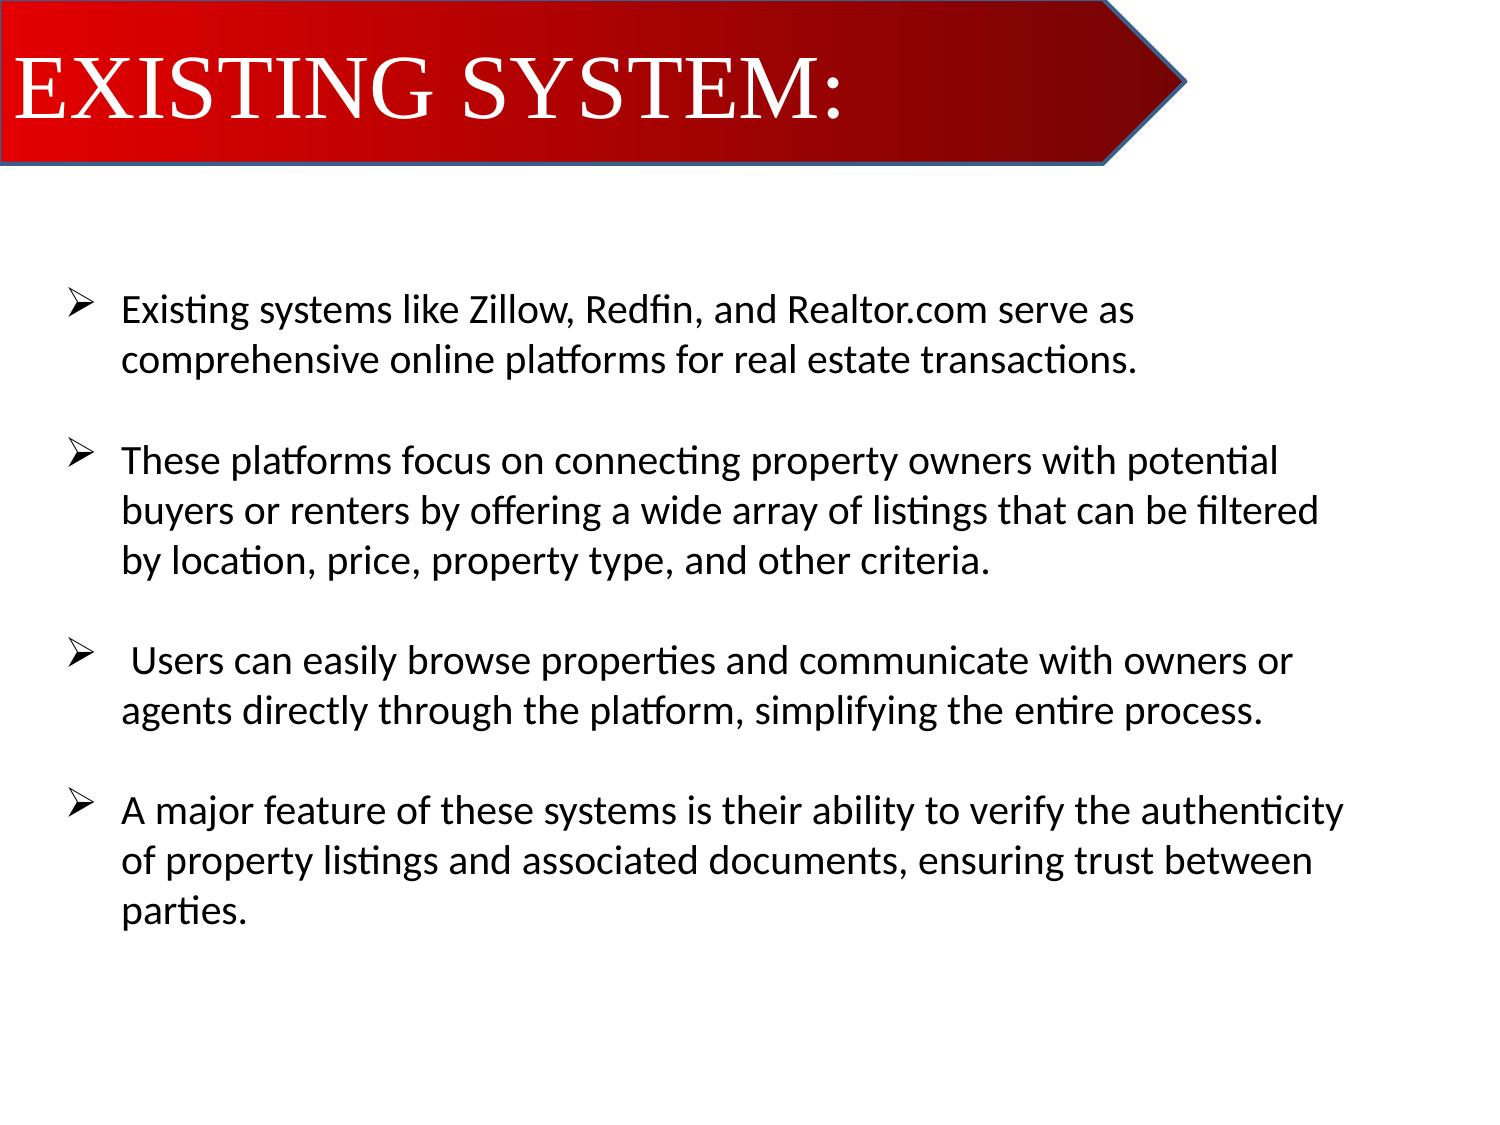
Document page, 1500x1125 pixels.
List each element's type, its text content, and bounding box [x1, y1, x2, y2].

text_box EXISTING SYSTEM: [0, 0, 1188, 166]
text_box Existing systems like Zillow, Redfin, and Realtor.com serve as comprehensive online platforms for real estate transactions. These platforms focus on connecting property owners with potential buyers or renters by offering a wide array of listings that can be filtered by location, price, property type, and other criteria. Users can easily browse properties and communicate with owners or agents directly through the platform, simplifying the entire process. A major feature of these systems is their ability to verify the authenticity of property listings and associated documents, ensuring trust between parties. [50, 274, 1375, 990]
